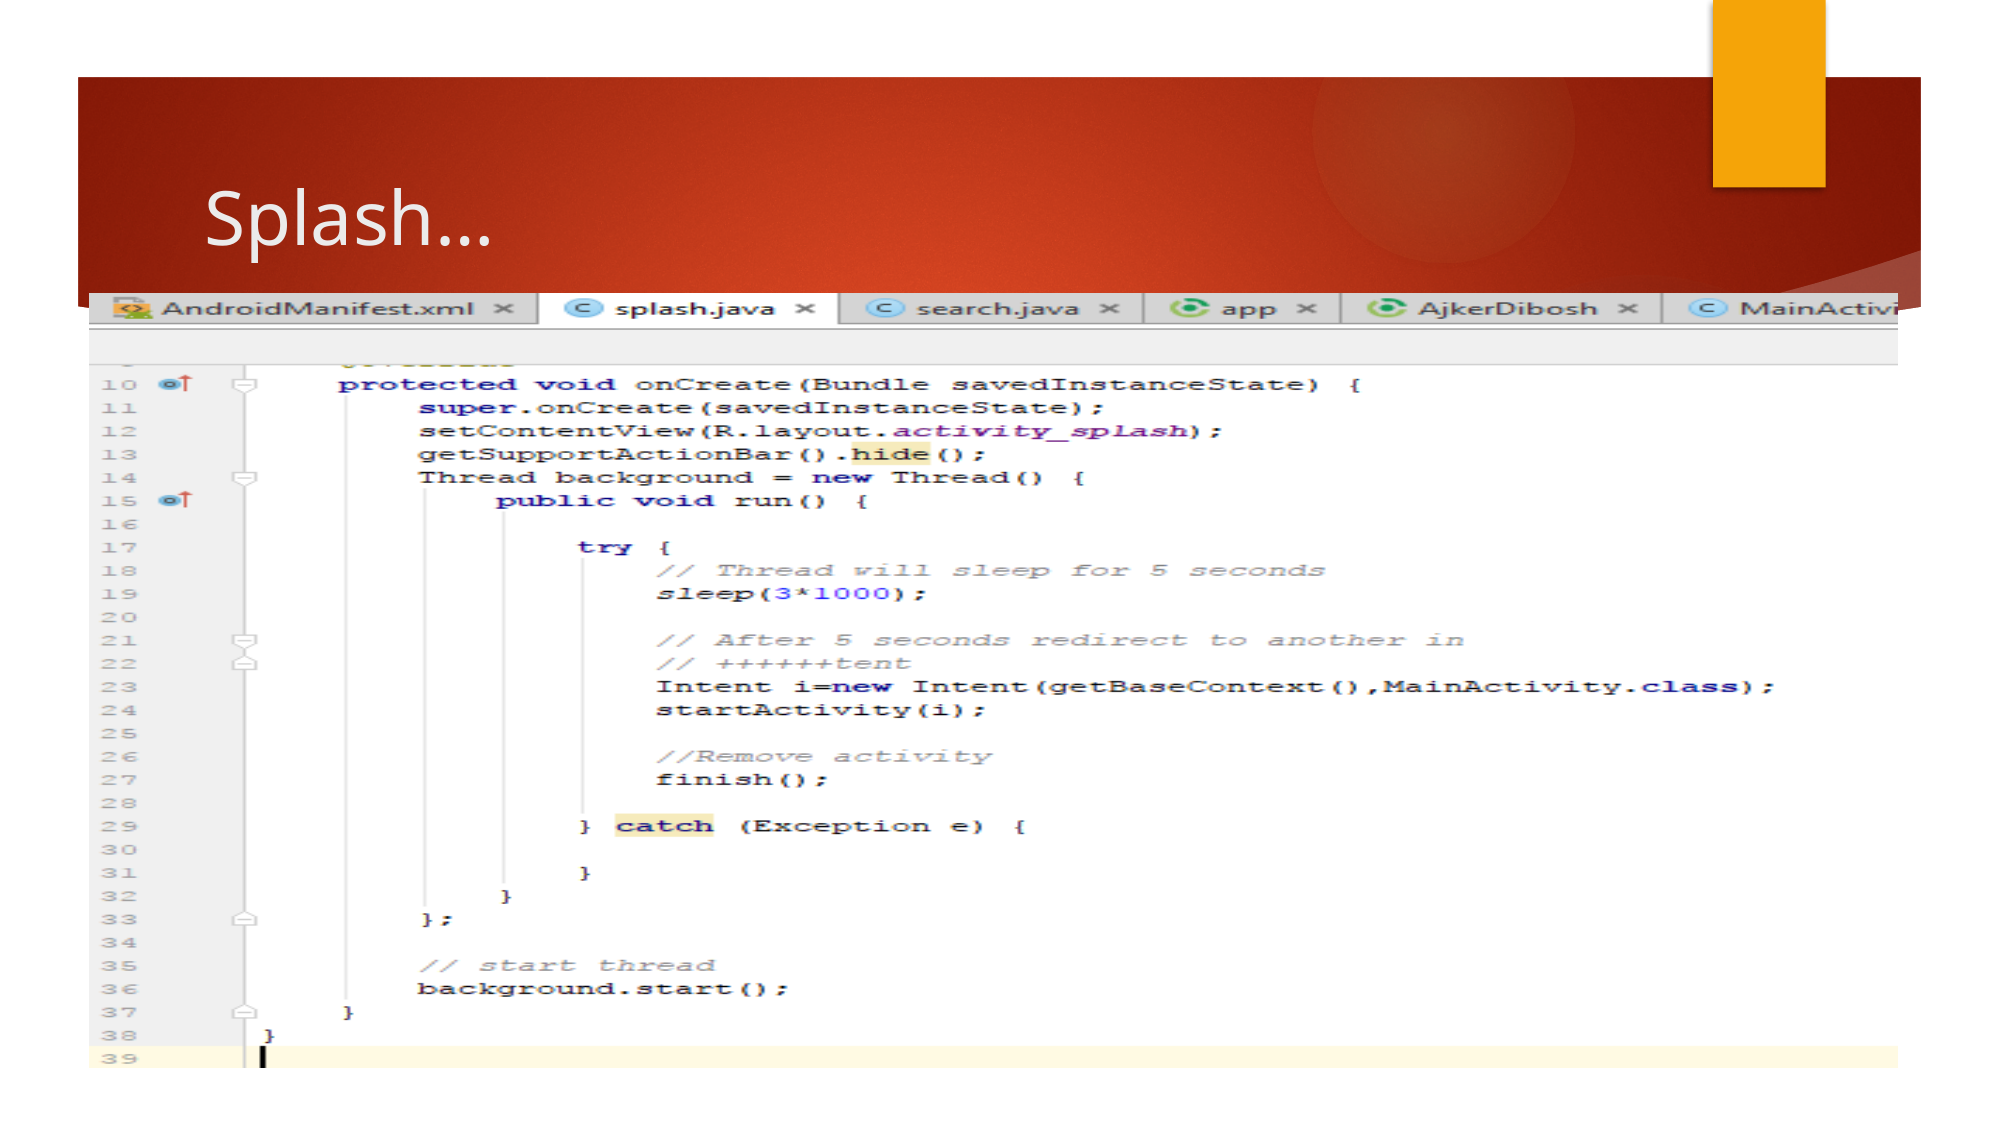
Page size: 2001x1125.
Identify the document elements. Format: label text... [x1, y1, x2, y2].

title Splash… [189, 155, 1627, 275]
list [88, 293, 1899, 1068]
